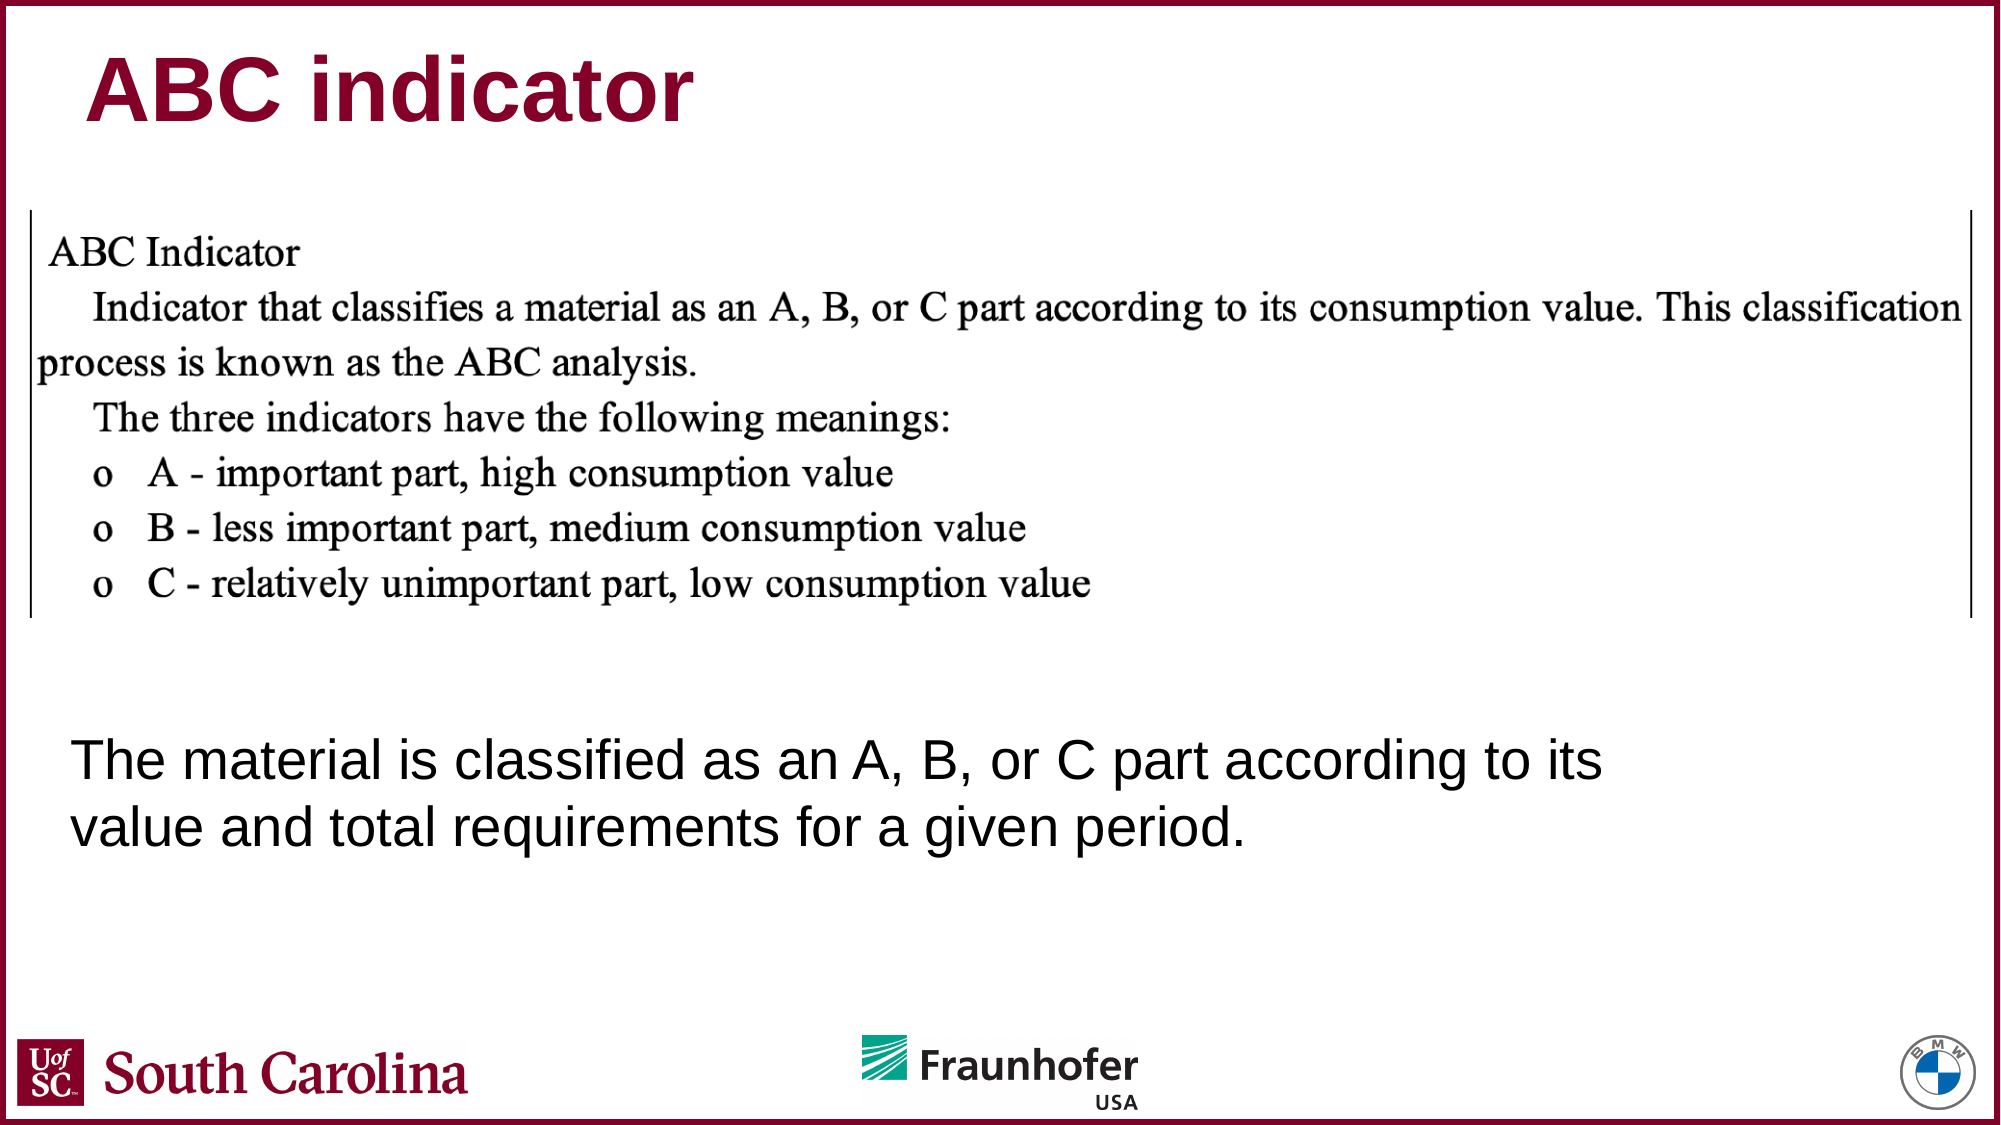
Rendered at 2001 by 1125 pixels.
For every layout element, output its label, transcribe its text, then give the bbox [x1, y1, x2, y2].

picture [26, 209, 1977, 618]
picture [1900, 1035, 1976, 1110]
title ABC indicator [69, 22, 1935, 162]
picture [17, 1039, 468, 1106]
text_box The material is classified as an A, B, or C part according to its value and total requirements for a given period. [55, 708, 1638, 874]
picture [862, 1035, 1138, 1110]
